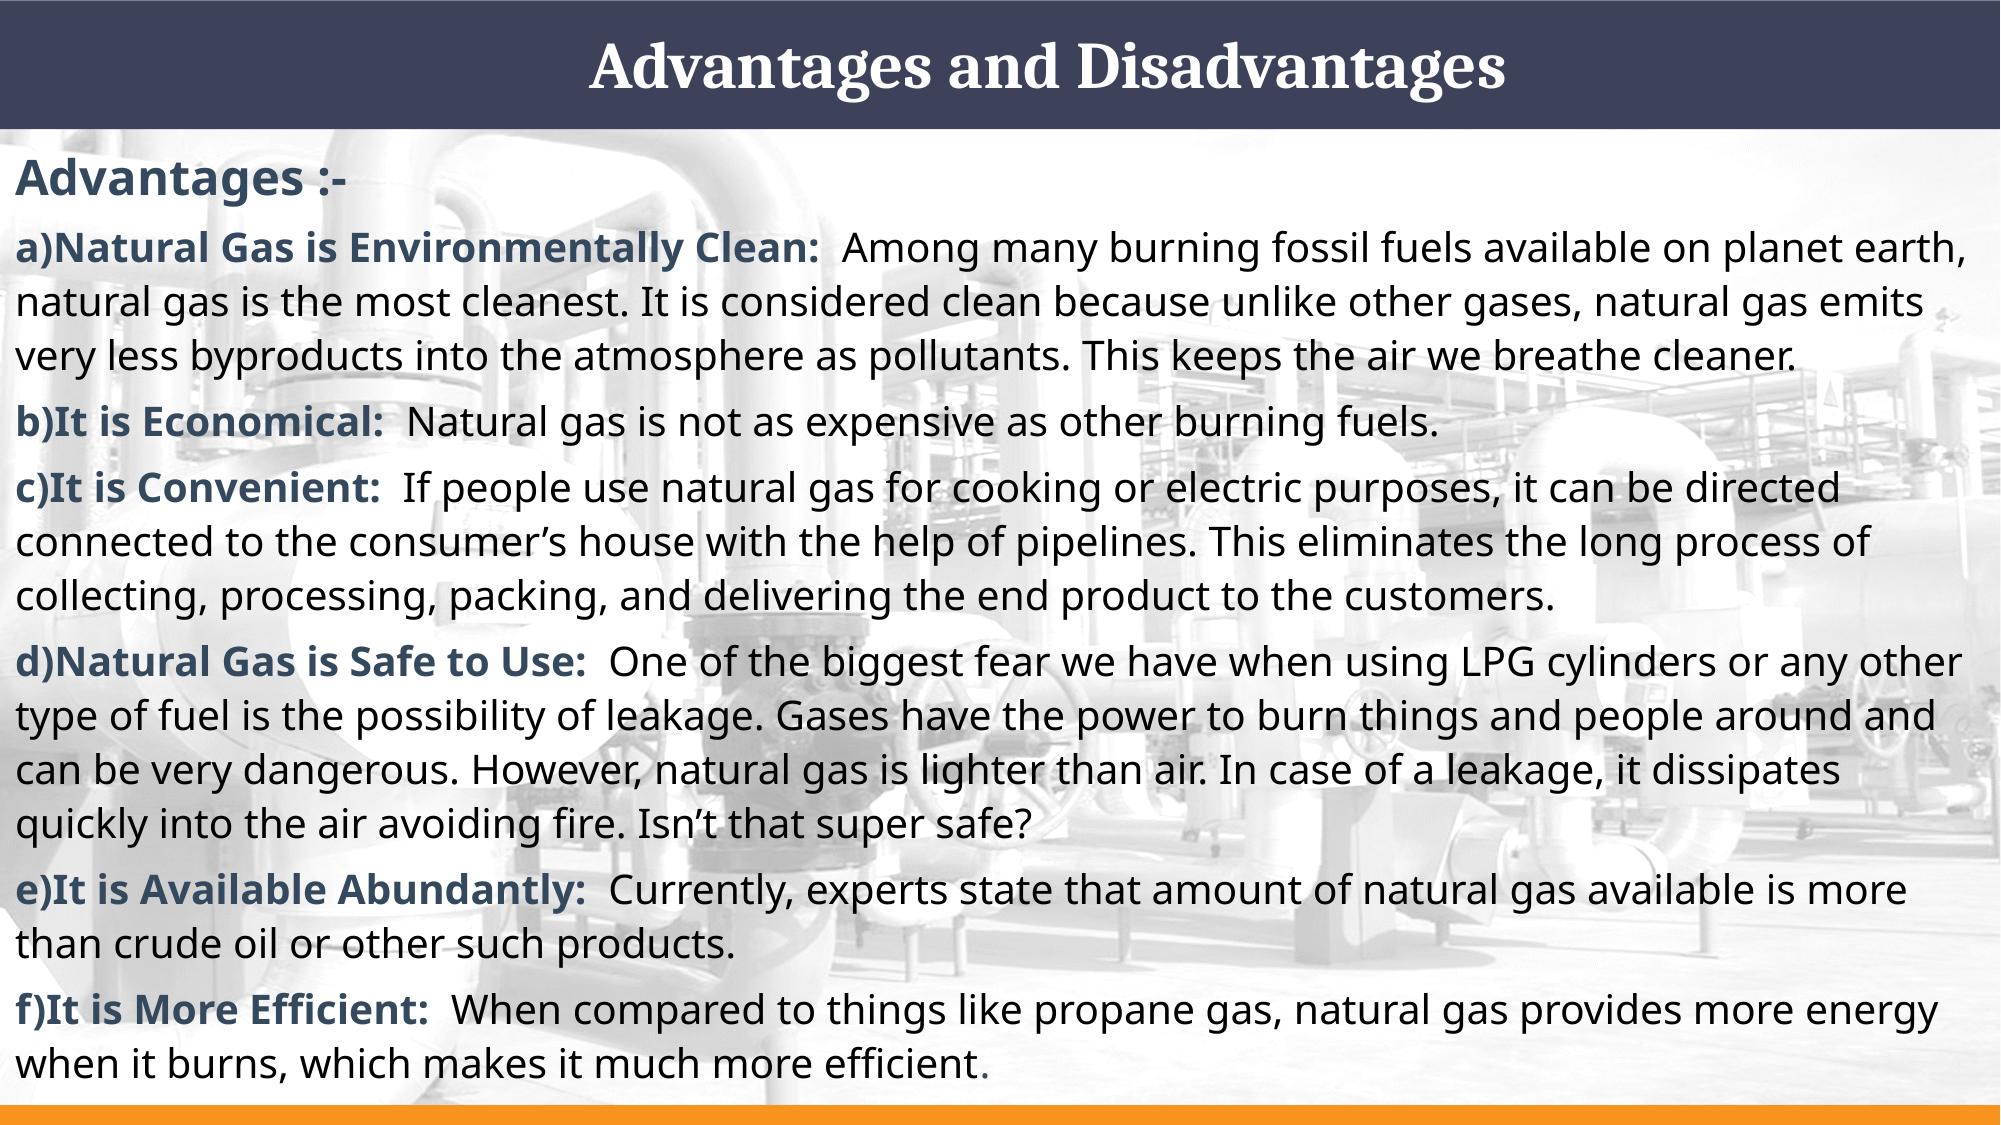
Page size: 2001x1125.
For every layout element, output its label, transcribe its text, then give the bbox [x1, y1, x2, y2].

list Advantages :- a)Natural Gas is Environmentally Clean: Among many burning fossil fuels available on planet earth, natural gas is the most cleanest. It is considered clean because unlike other gases, natural gas emits very less byproducts into the atmosphere as pollutants. This keeps the air we breathe cleaner. b)It is Economical: Natural gas is not as expensive as other burning fuels. c)It is Convenient: If people use natural gas for cooking or electric purposes, it can be directed connected to the consumer’s house with the help of pipelines. This eliminates the long process of collecting, processing, packing, and delivering the end product to the customers. d)Natural Gas is Safe to Use: One of the biggest fear we have when using LPG cylinders or any other type of fuel is the possibility of leakage. Gases have the power to burn things and people around and can be very dangerous. However, natural gas is lighter than air. In case of a leakage, it dissipates quickly into the air avoiding fire. Isn’t that super safe? e)It is Available Abundantly: Currently, experts state that amount of natural gas available is more than crude oil or other such products. f)It is More Efficient: When compared to things like propane gas, natural gas provides more energy when it burns, which makes it much more efficient. [0, 132, 2000, 1098]
title Advantages and Disadvantages [43, 14, 1957, 111]
